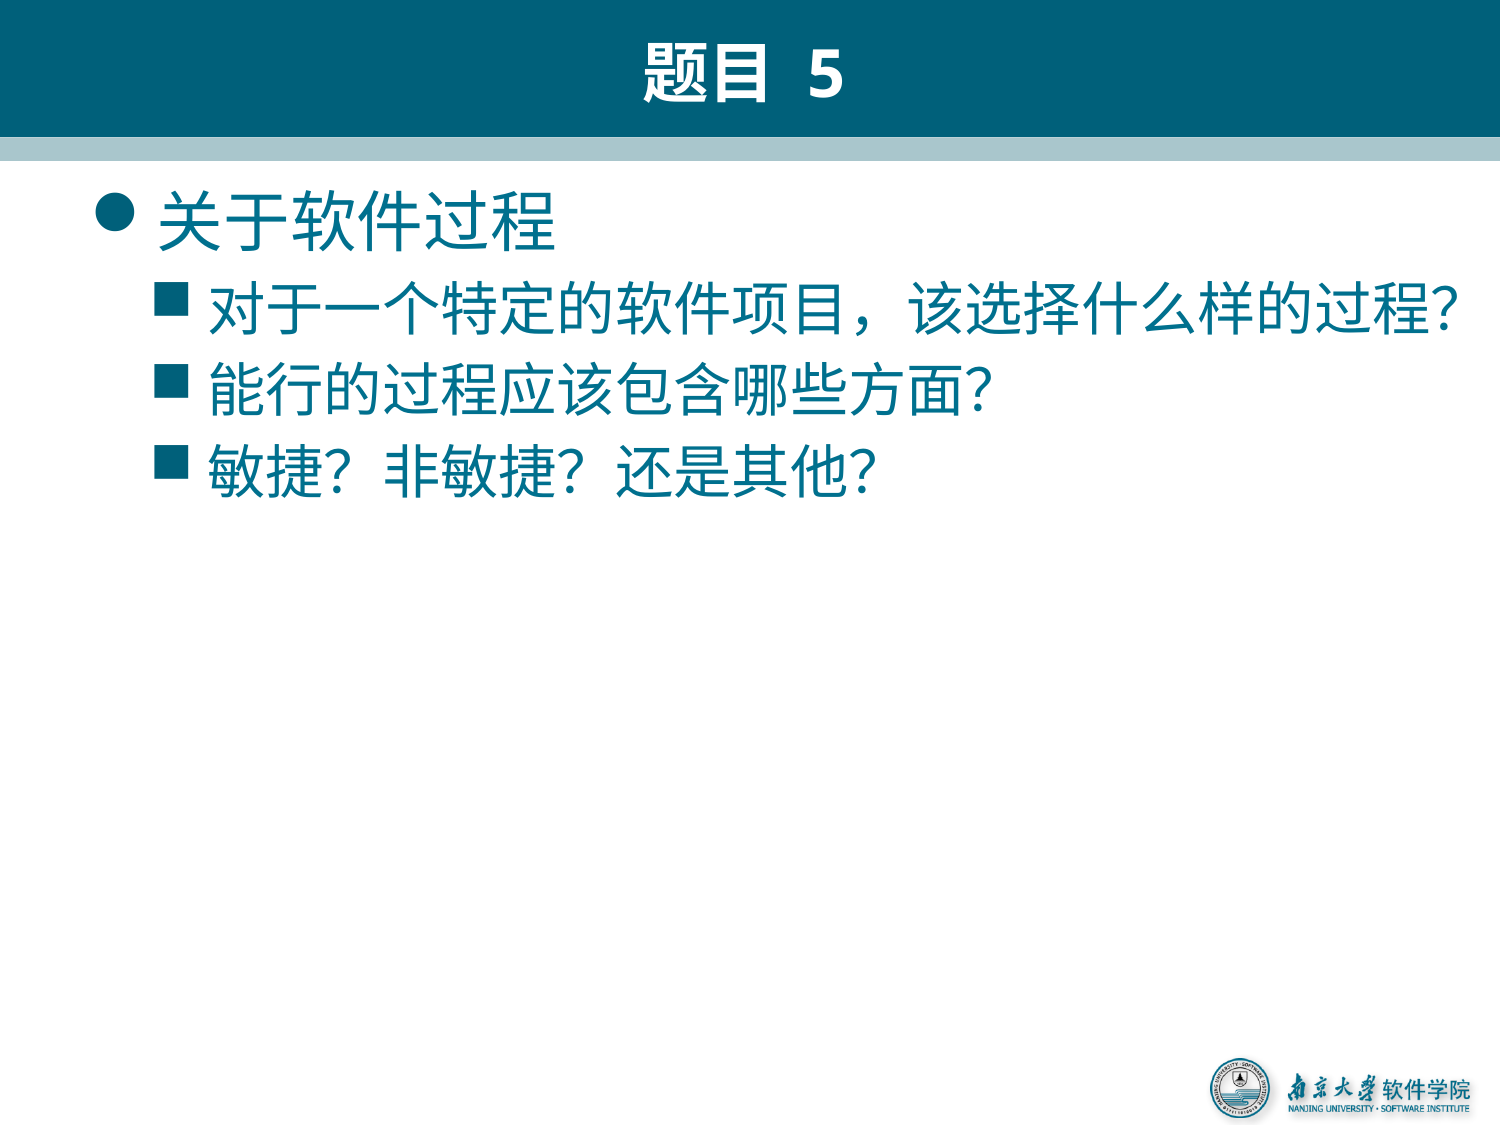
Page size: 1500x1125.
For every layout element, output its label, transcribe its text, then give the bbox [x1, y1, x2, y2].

title 题目 5 [50, 24, 1438, 118]
picture [1210, 1058, 1233, 1082]
list 关于软件过程 对于一个特定的软件项目，该选择什么样的过程？ 能行的过程应该包含哪些方面？ 敏捷？非敏捷？还是其他？ [75, 172, 1471, 1050]
picture [1213, 1058, 1470, 1118]
picture [1210, 1095, 1230, 1118]
